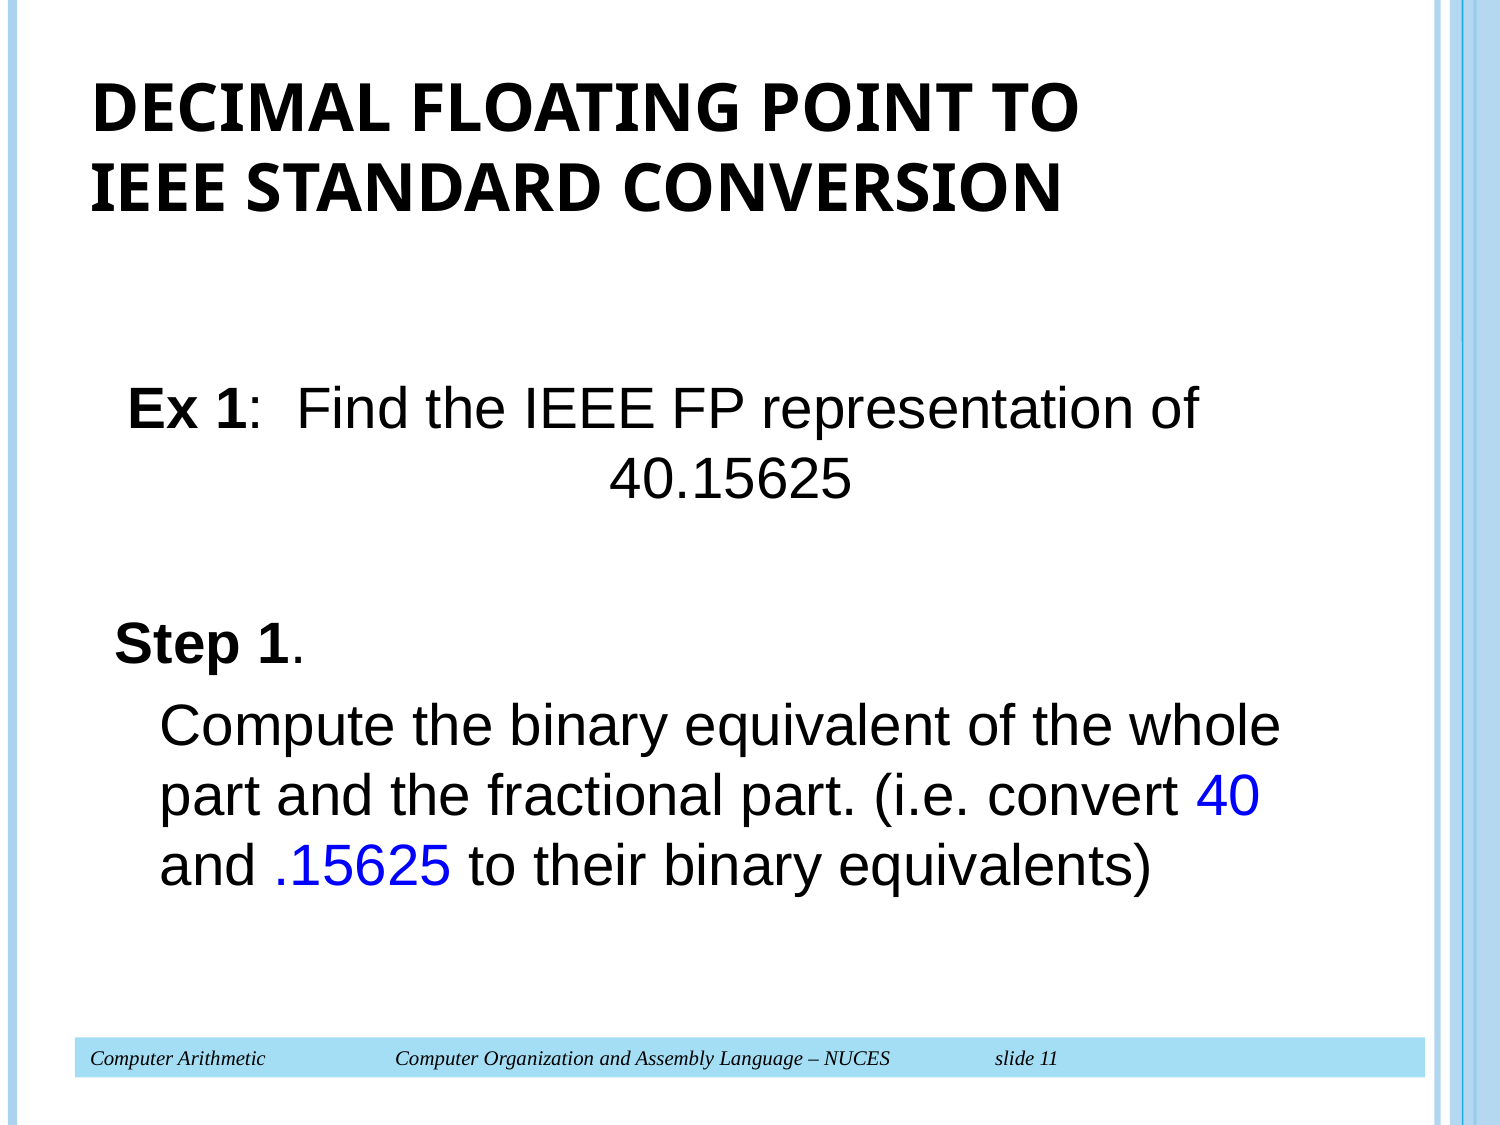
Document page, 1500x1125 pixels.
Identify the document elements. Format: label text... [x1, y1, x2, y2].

title DECIMAL FLOATING POINT TO IEEE STANDARD CONVERSION [75, 45, 1300, 233]
list Ex 1: Find the IEEE FP representation of 40.15625 Step 1. Compute the binary equivalent of the whole part and the fractional part. (i.e. convert 40 and .15625 to their binary equivalents) [99, 362, 1306, 1038]
